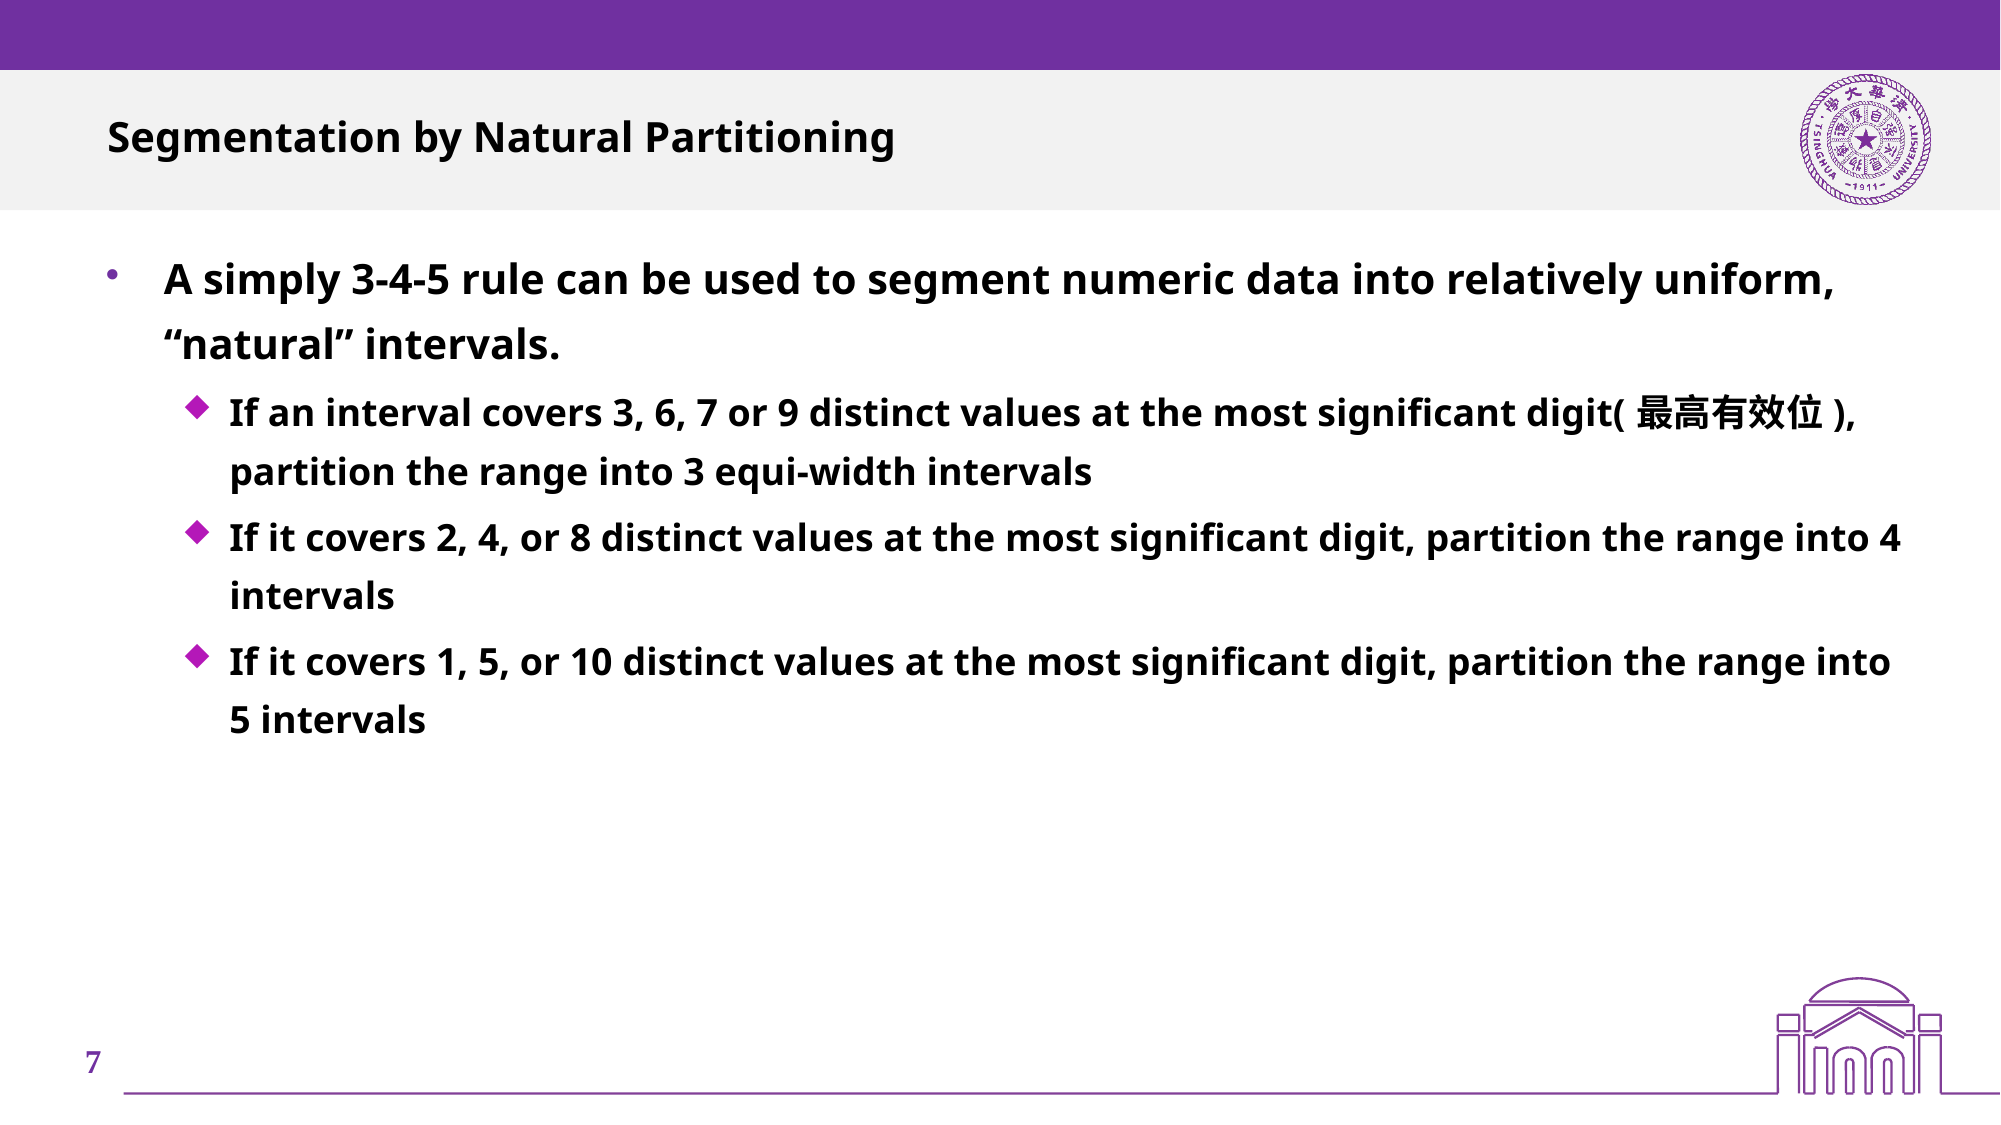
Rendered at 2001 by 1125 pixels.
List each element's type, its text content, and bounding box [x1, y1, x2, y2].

list A simply 3-4-5 rule can be used to segment numeric data into relatively uniform, “natural” intervals. If an interval covers 3, 6, 7 or 9 distinct values at the most significant digit(最高有效位), partition the range into 3 equi-width intervals If it covers 2, 4, or 8 distinct values at the most significant digit, partition the range into 4 intervals If it covers 1, 5, or 10 distinct values at the most significant digit, partition the range into 5 intervals [92, 230, 1940, 1096]
picture [1800, 74, 1931, 205]
title Segmentation by Natural Partitioning [92, 60, 1794, 212]
